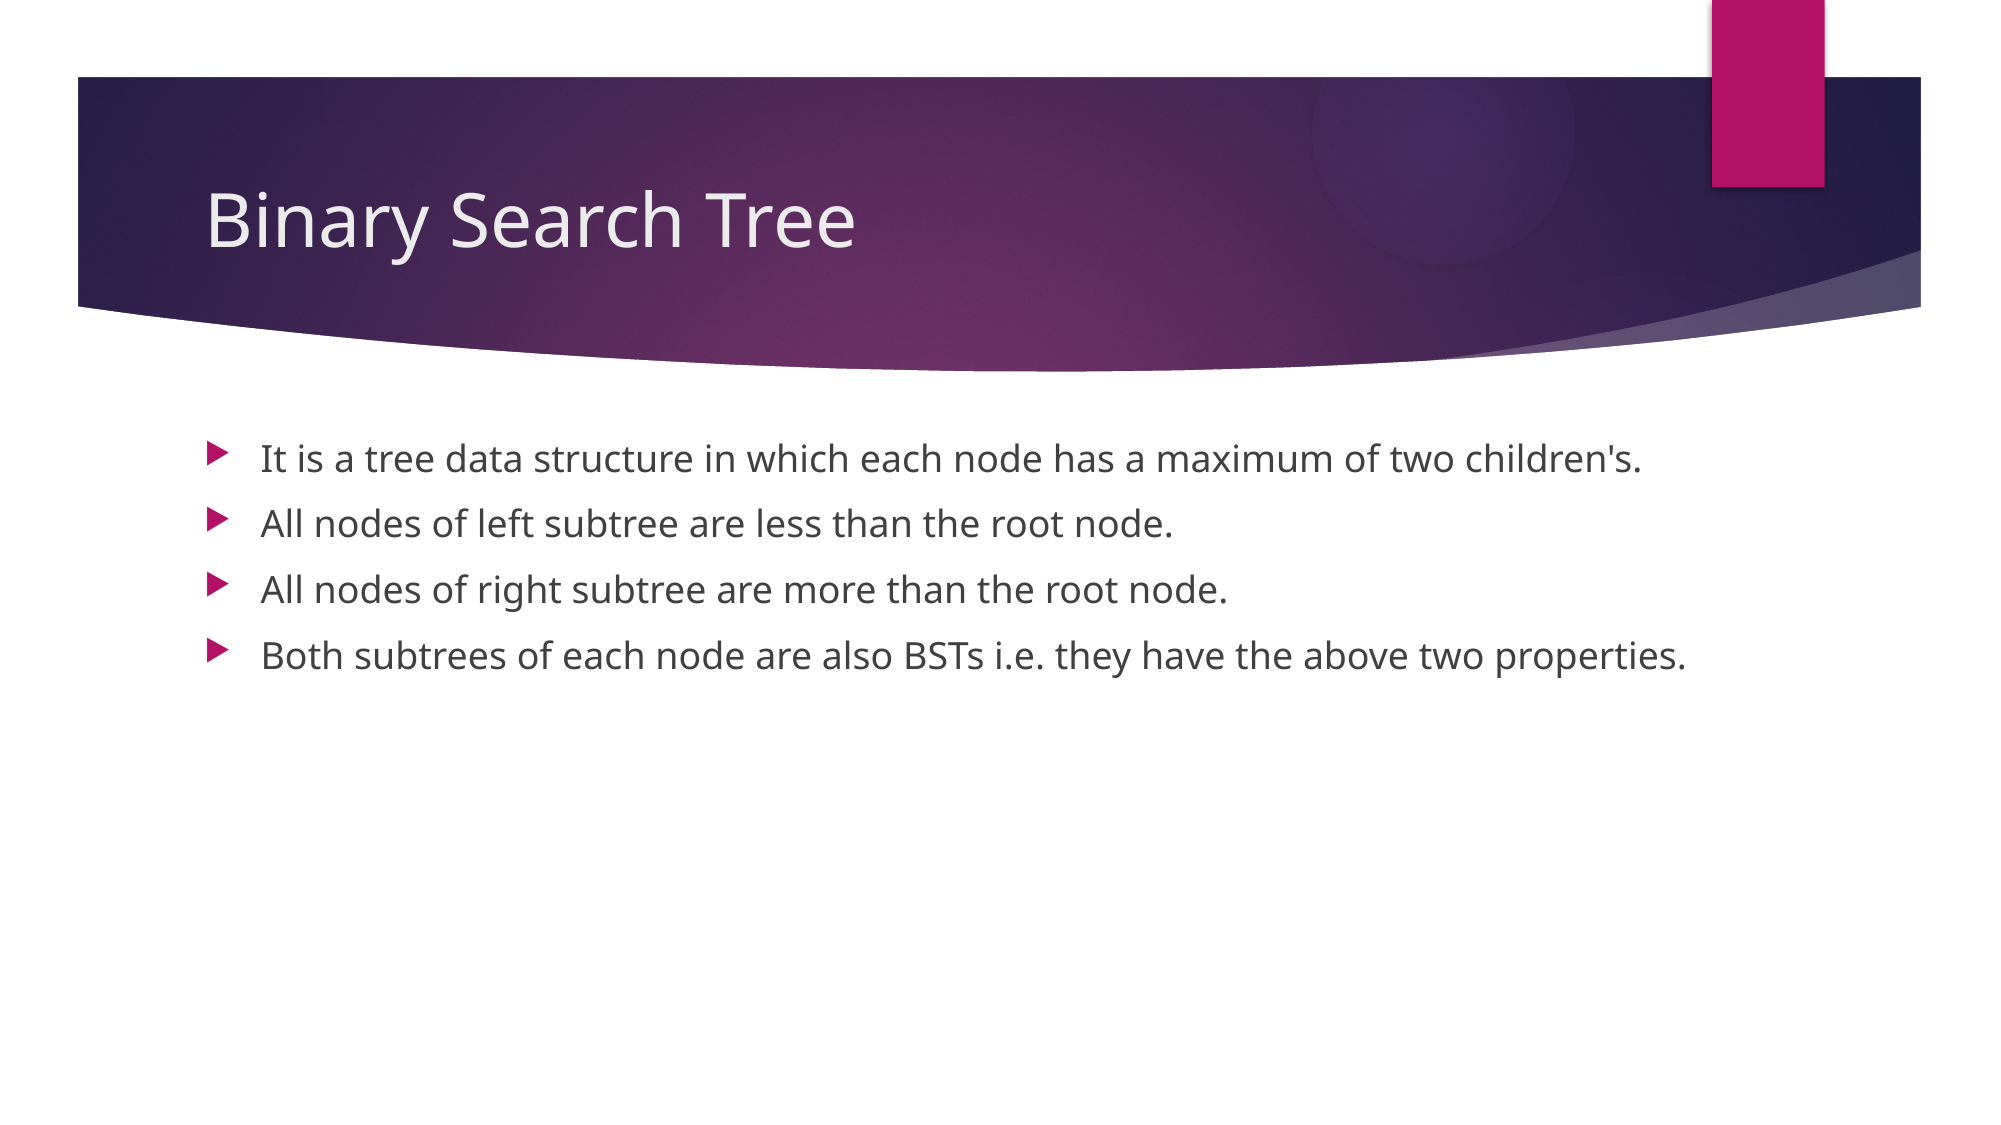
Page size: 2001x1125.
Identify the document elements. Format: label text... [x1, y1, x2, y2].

list It is a tree data structure in which each node has a maximum of two children's. All nodes of left subtree are less than the root node. All nodes of right subtree are more than the root node. Both subtrees of each node are also BSTs i.e. they have the above two properties. [189, 427, 1775, 988]
title Binary Search Tree [189, 159, 1627, 276]
